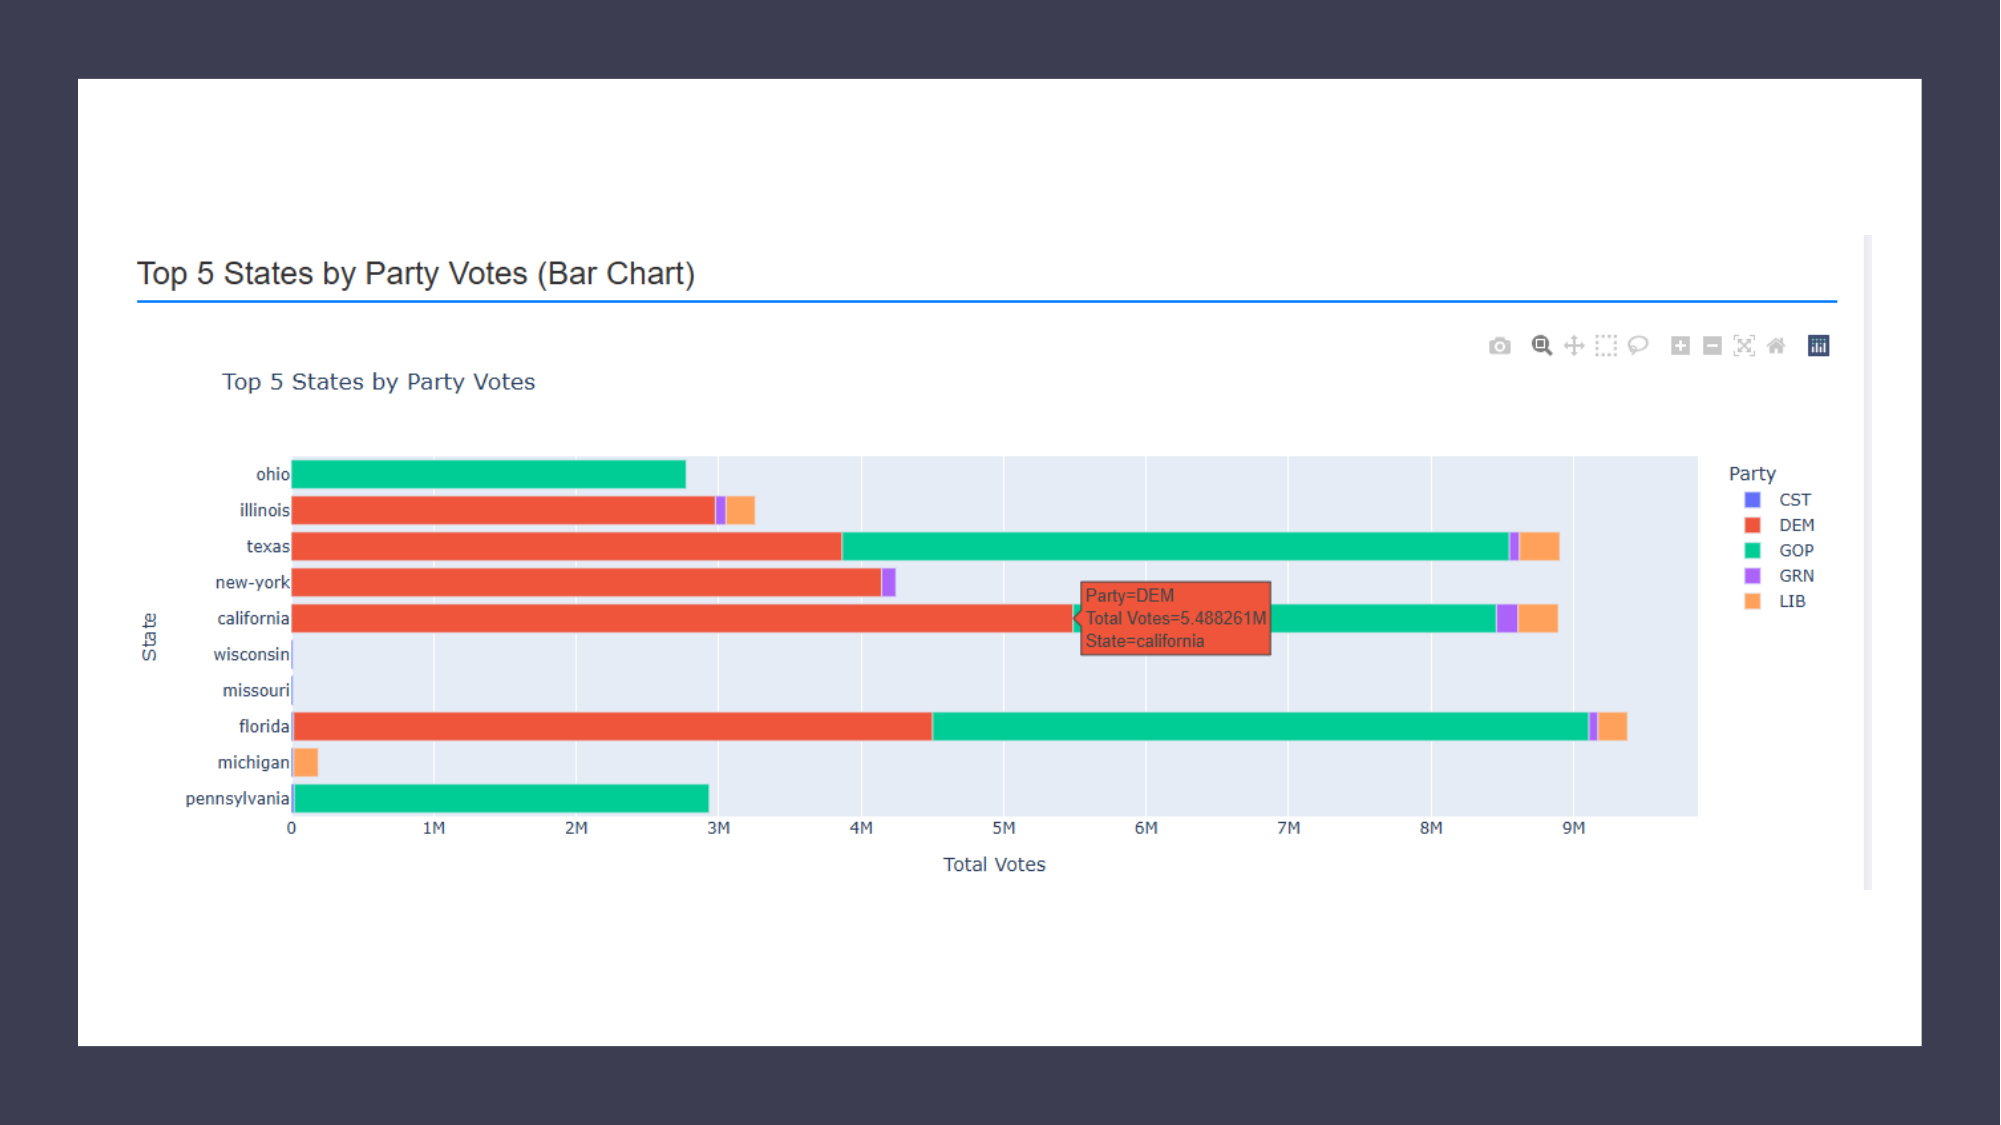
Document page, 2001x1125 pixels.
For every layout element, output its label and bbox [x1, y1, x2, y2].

text_box [0, 0, 2000, 1125]
picture [128, 235, 1872, 890]
text_box [75, 76, 1925, 1049]
